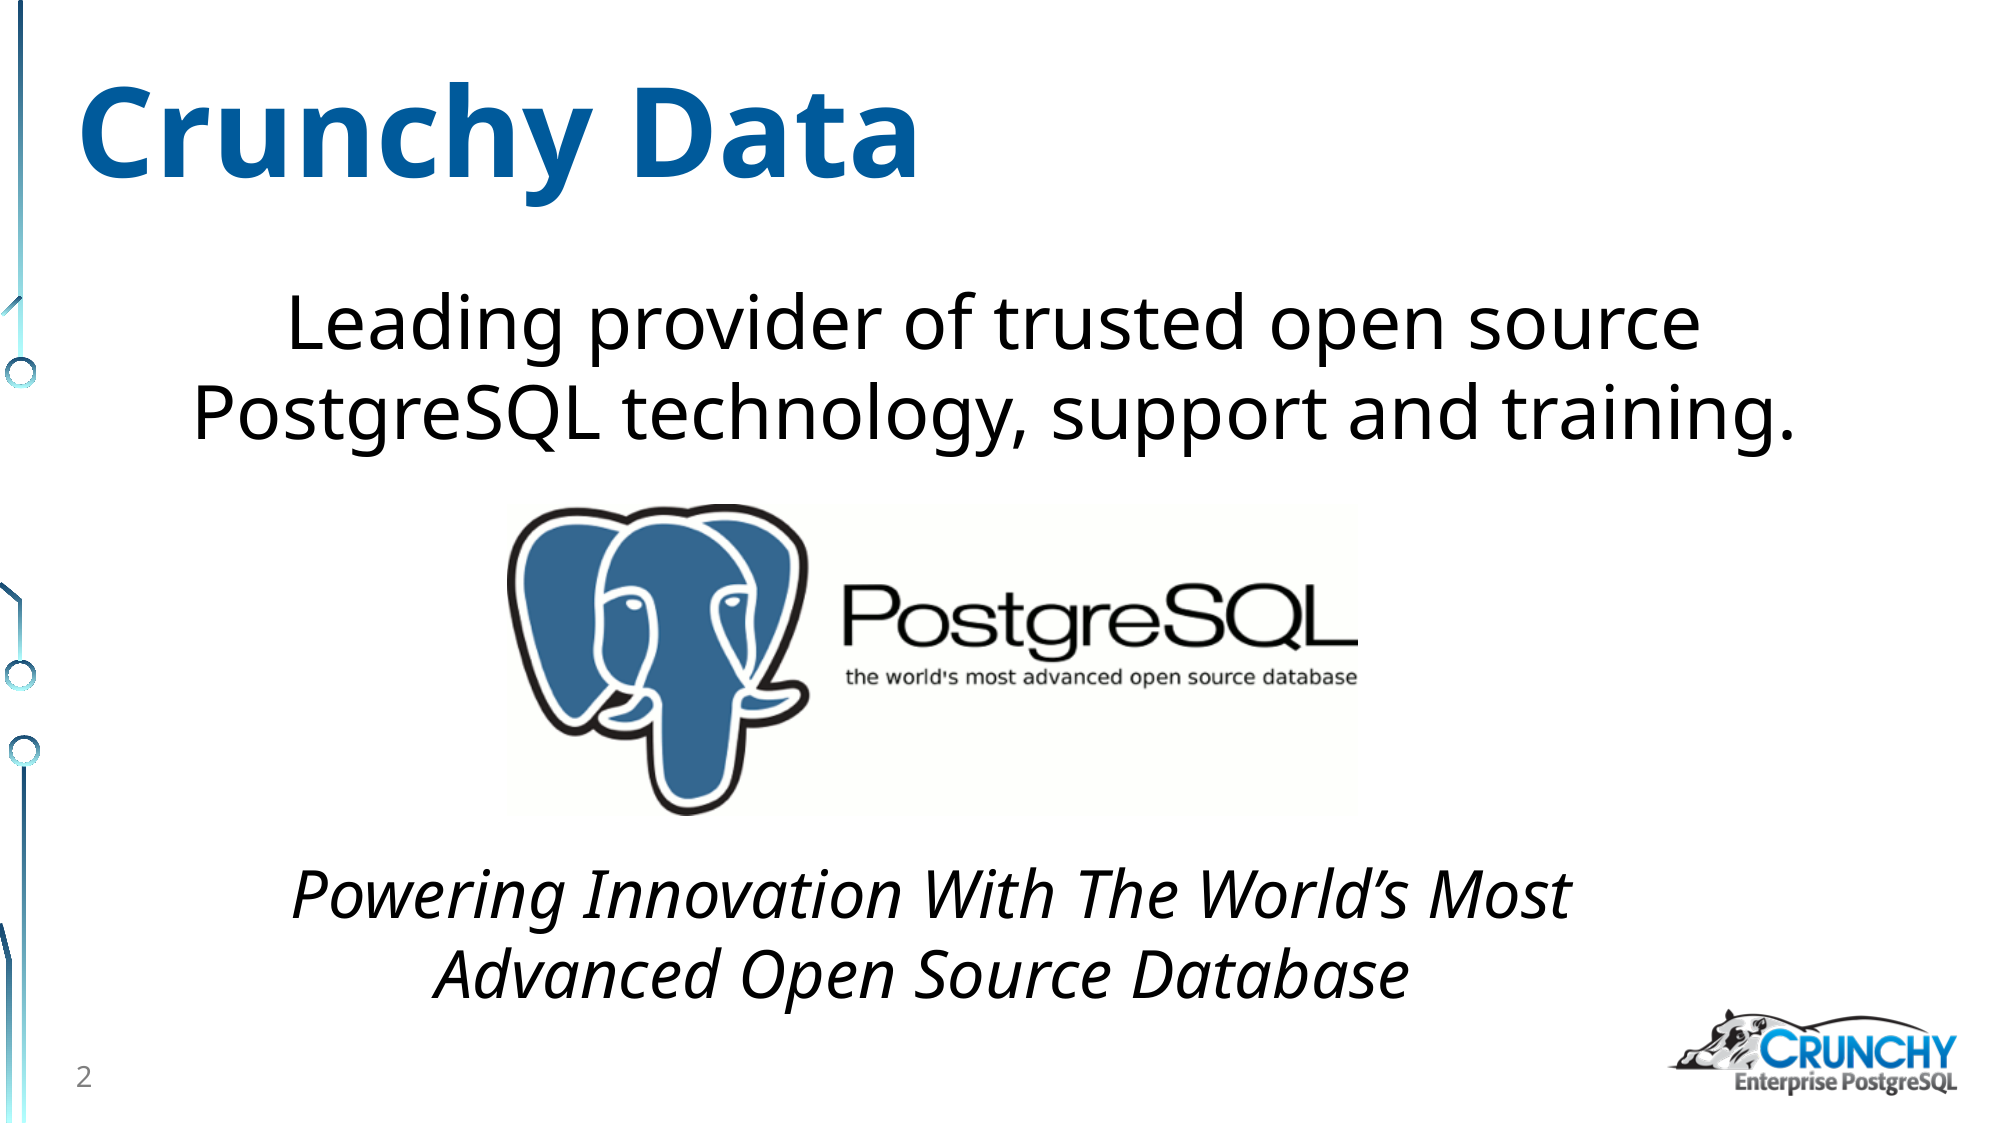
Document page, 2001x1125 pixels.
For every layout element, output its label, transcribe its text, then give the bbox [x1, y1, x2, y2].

text_box Powering Innovation With The World’s Most Advanced Open Source Database [250, 844, 1614, 1021]
picture [507, 504, 1358, 816]
picture [1656, 998, 1968, 1107]
title Crunchy Data [60, 55, 1686, 218]
slide_number 2 [60, 1051, 188, 1111]
list Leading provider of trusted open source PostgreSQL technology, support and training. [97, 267, 1893, 720]
